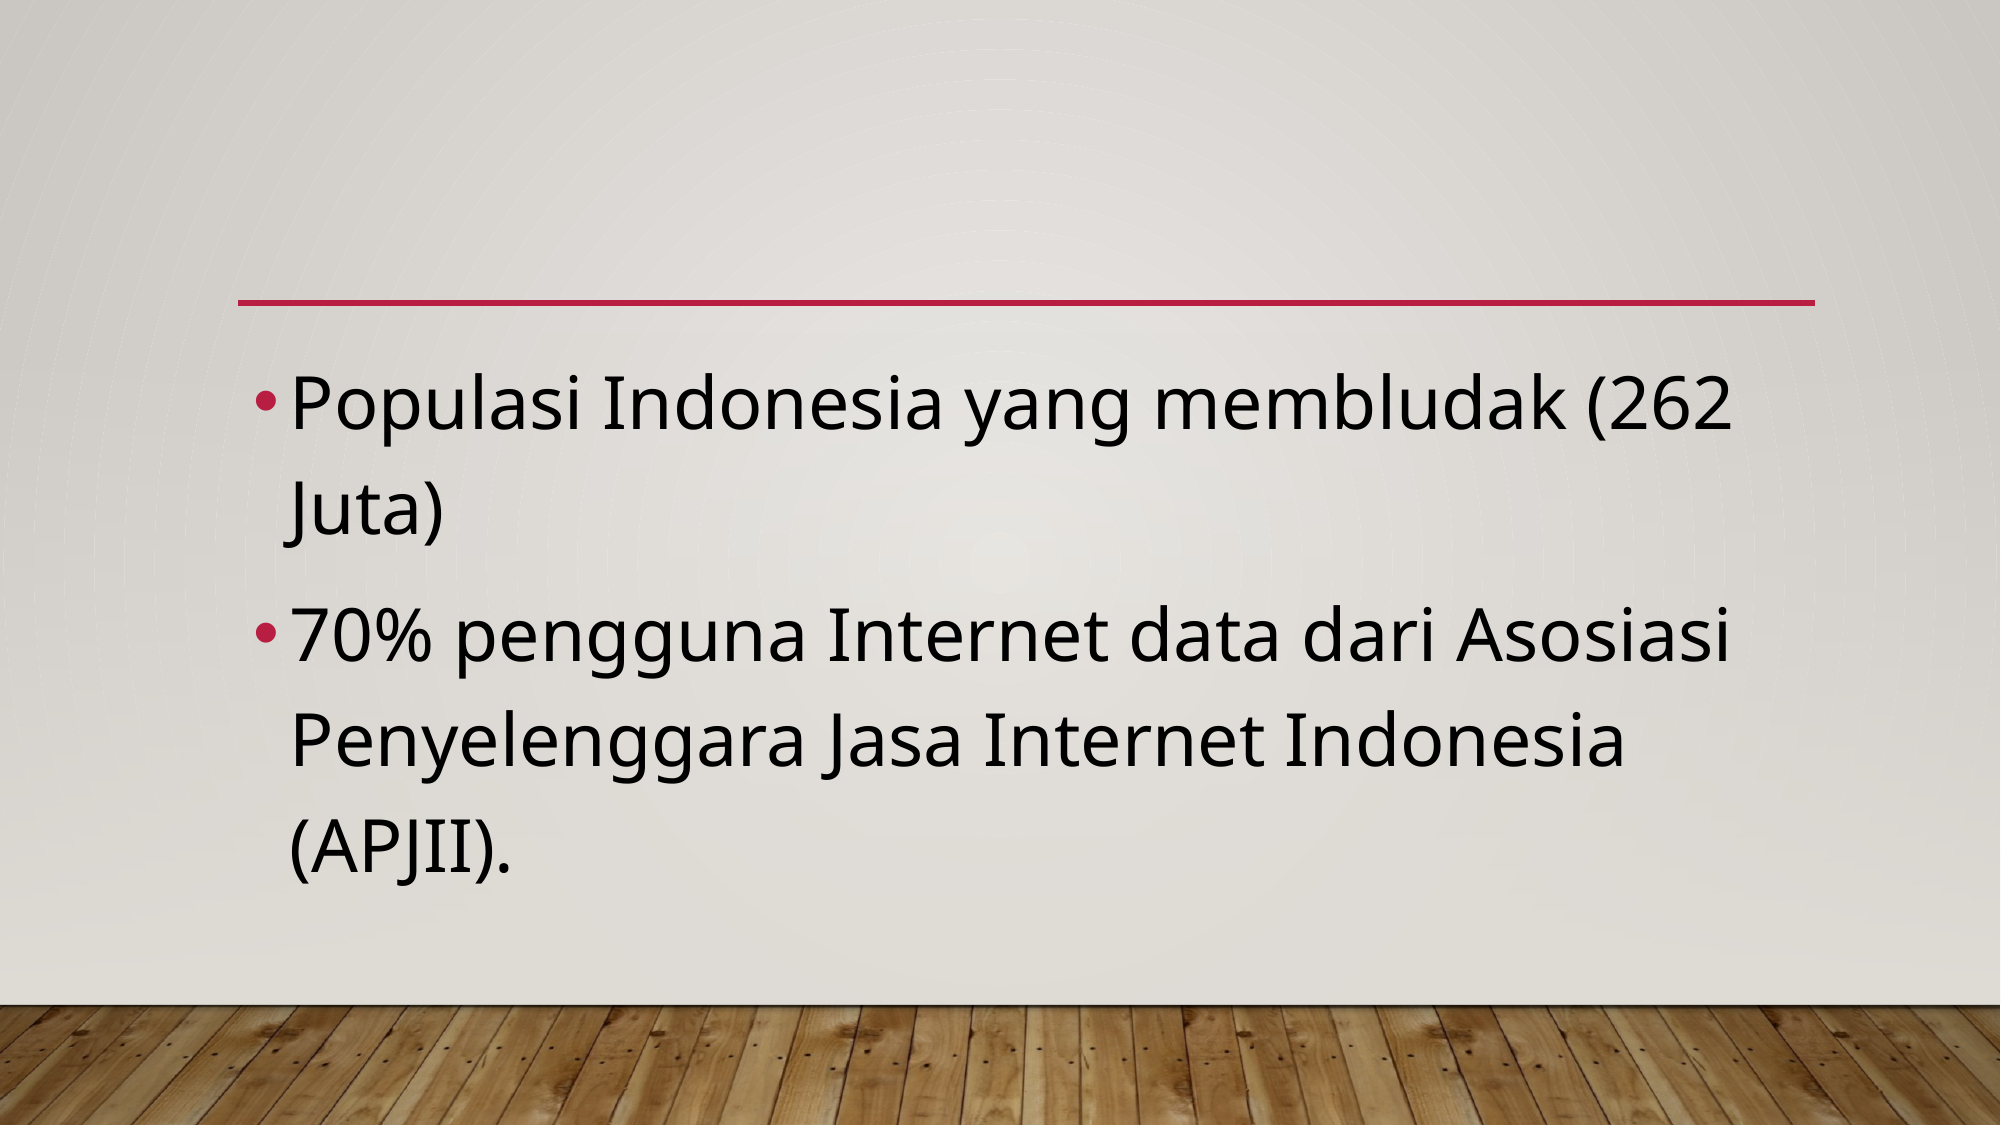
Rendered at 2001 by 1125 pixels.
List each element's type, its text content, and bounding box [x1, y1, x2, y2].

list Populasi Indonesia yang membludak (262 Juta) 70% pengguna Internet data dari Asosiasi Penyelenggara Jasa Internet Indonesia (APJII). [238, 330, 1814, 897]
picture [0, 1005, 2000, 1125]
